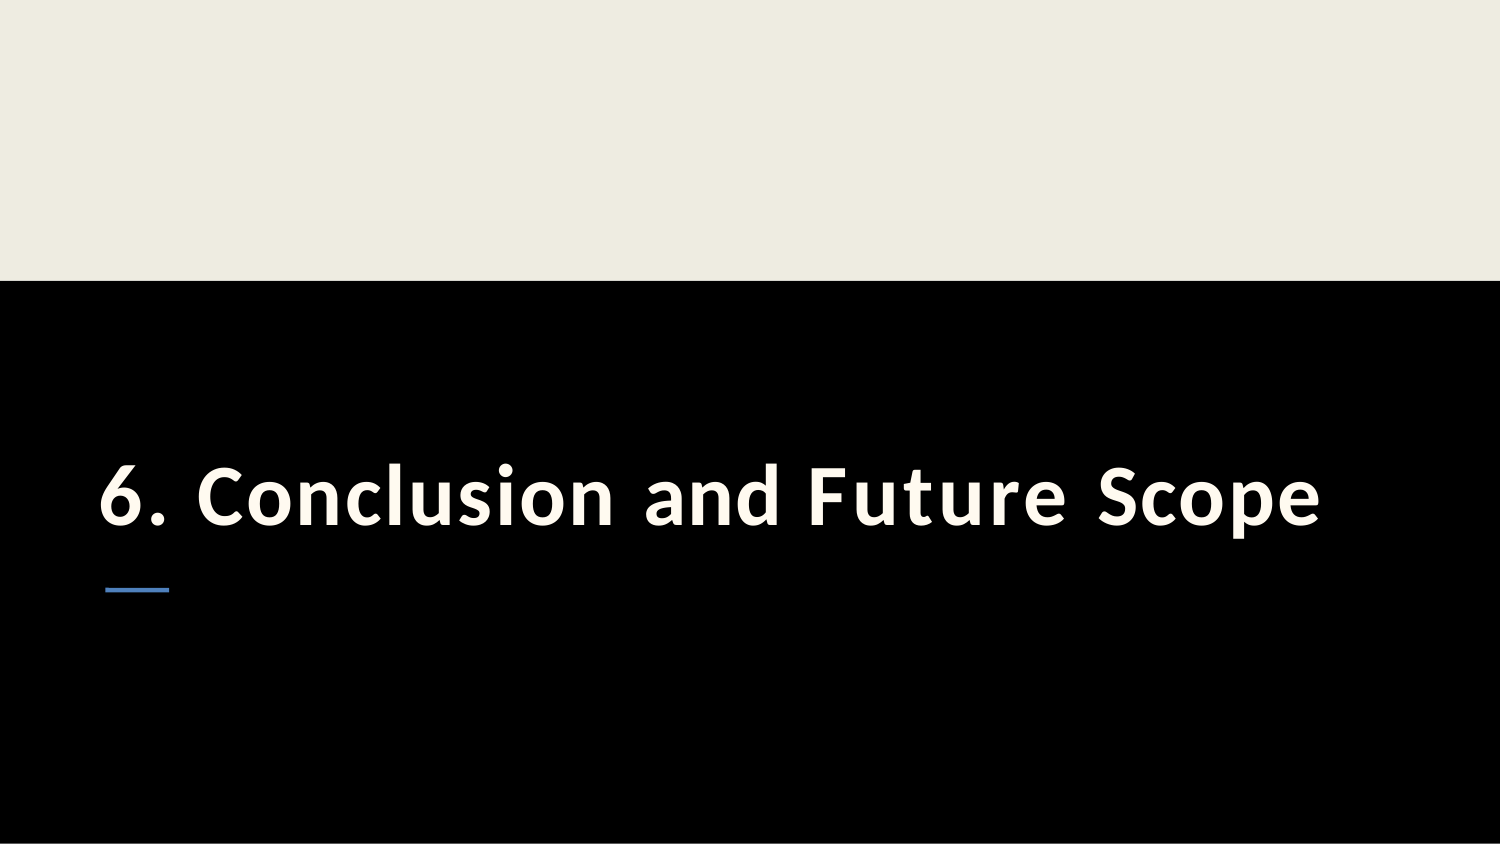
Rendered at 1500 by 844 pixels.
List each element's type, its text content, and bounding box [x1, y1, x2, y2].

title 6. Conclusion and Future Scope [96, 435, 1331, 579]
